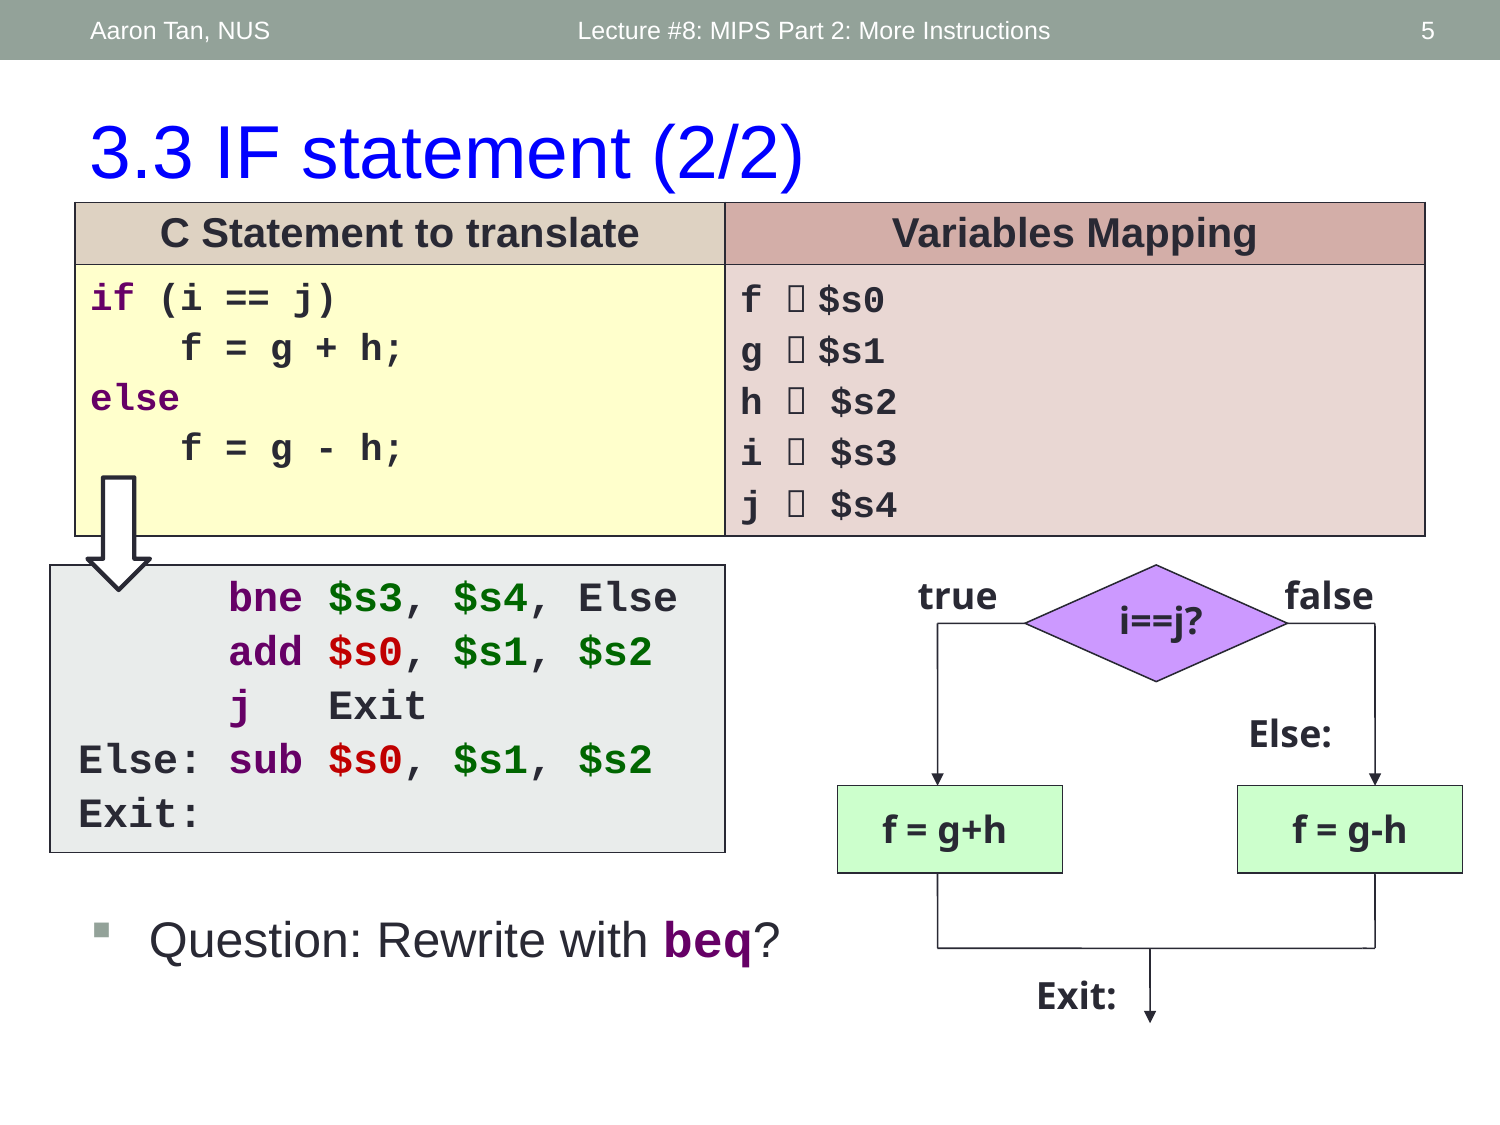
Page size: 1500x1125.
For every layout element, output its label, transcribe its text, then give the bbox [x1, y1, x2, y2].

footer Lecture #8: MIPS Part 2: More Instructions [562, 3, 1238, 57]
table_cell f  $s0 g  $s1 h  $s2 i  $s3 j  $s4 [726, 265, 1424, 535]
table_cell if (i == j) f = g + h; else f = g - h; [76, 265, 724, 535]
text_box [85, 475, 152, 593]
text_box bne $s3, $s4, Else add $s0, $s1, $s2 j Exit Else: sub $s0, $s1, $s2 Exit: [49, 564, 725, 853]
slide_number Aaron Tan, NUS [75, 3, 550, 57]
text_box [837, 564, 1463, 1026]
table_header C Statement to translate [76, 203, 724, 264]
table_header Variables Mapping [726, 203, 1424, 264]
list Question: Rewrite with beq? [75, 899, 813, 1008]
text_box 3.3 IF statement (2/2) [75, 96, 1450, 202]
slide_number 5 [1308, 3, 1450, 57]
